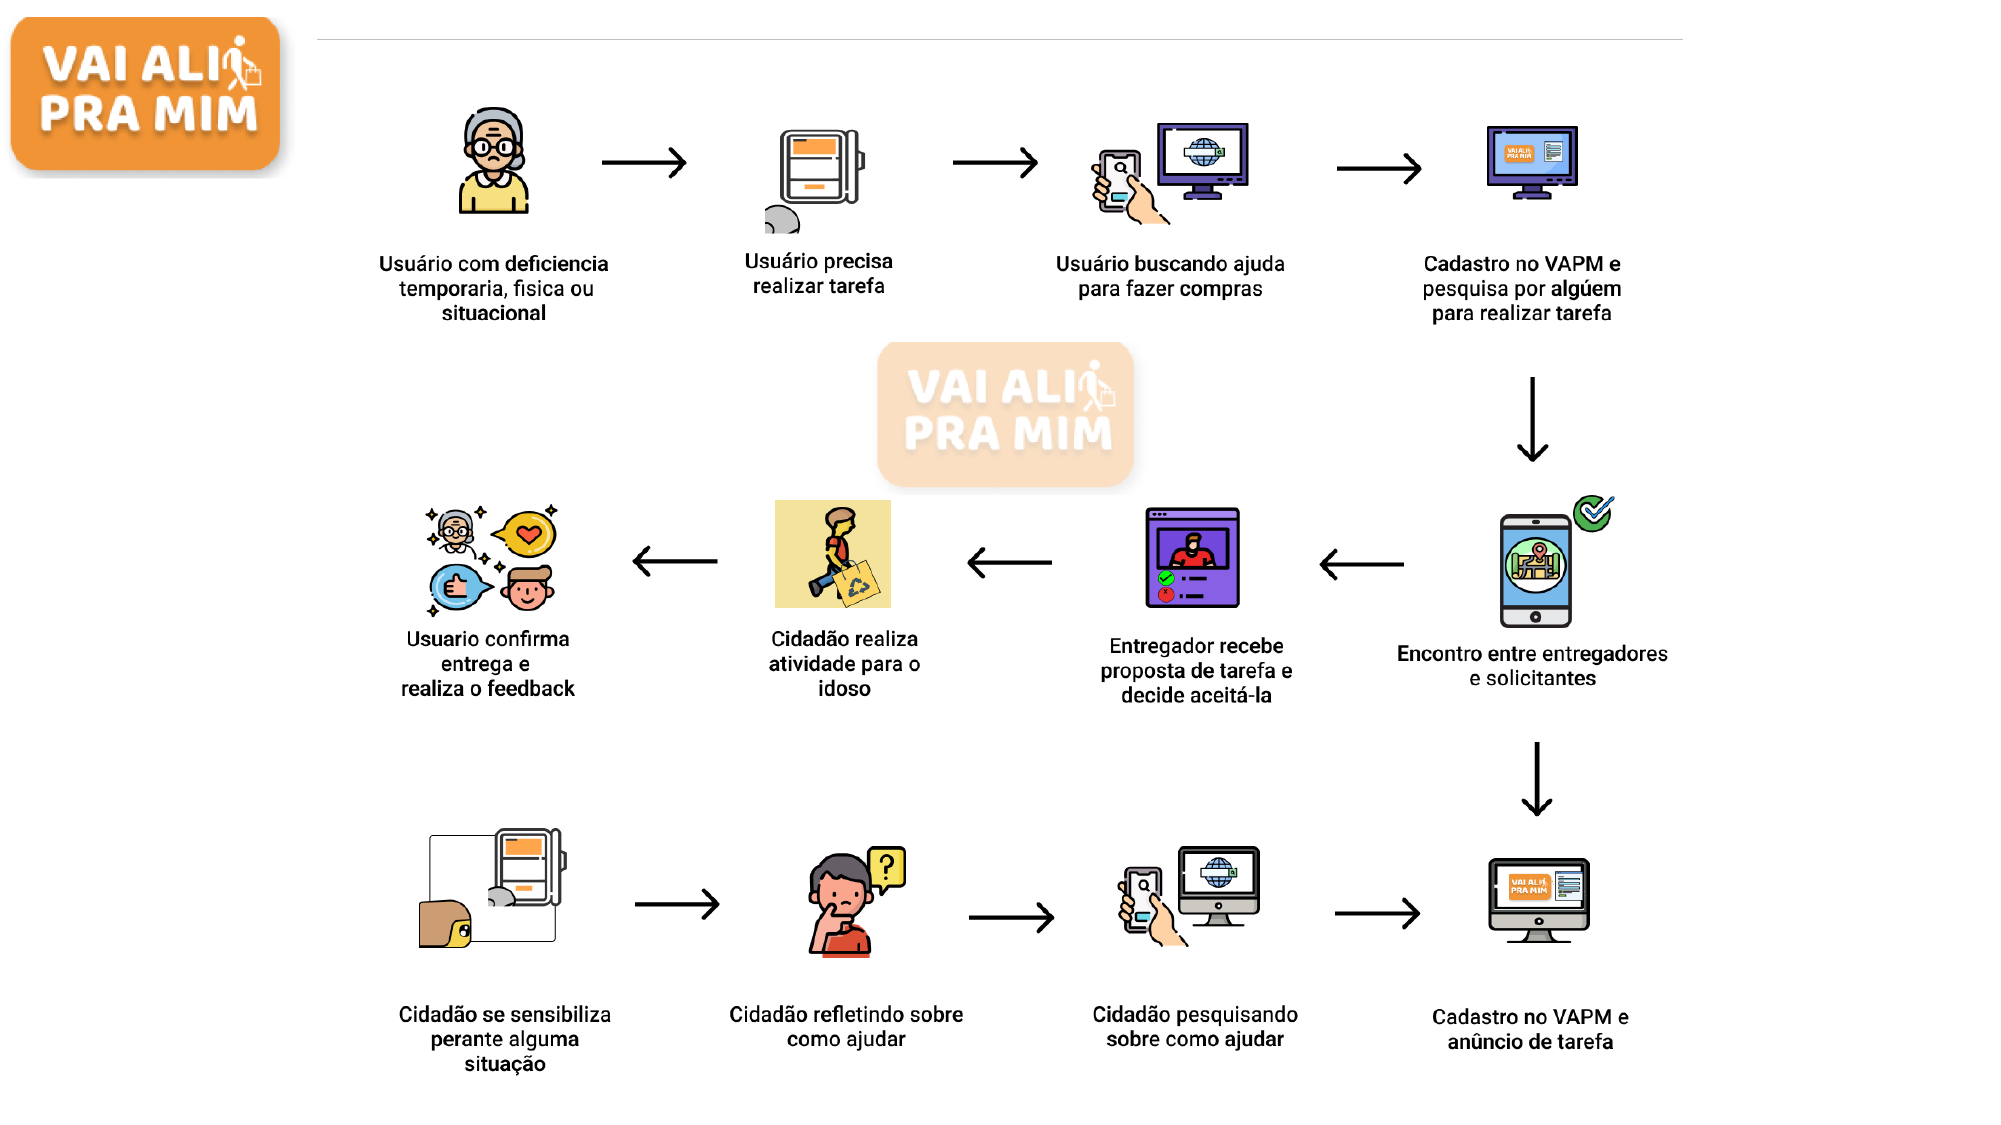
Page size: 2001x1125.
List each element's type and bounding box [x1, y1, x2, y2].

picture [0, 0, 1683, 1125]
